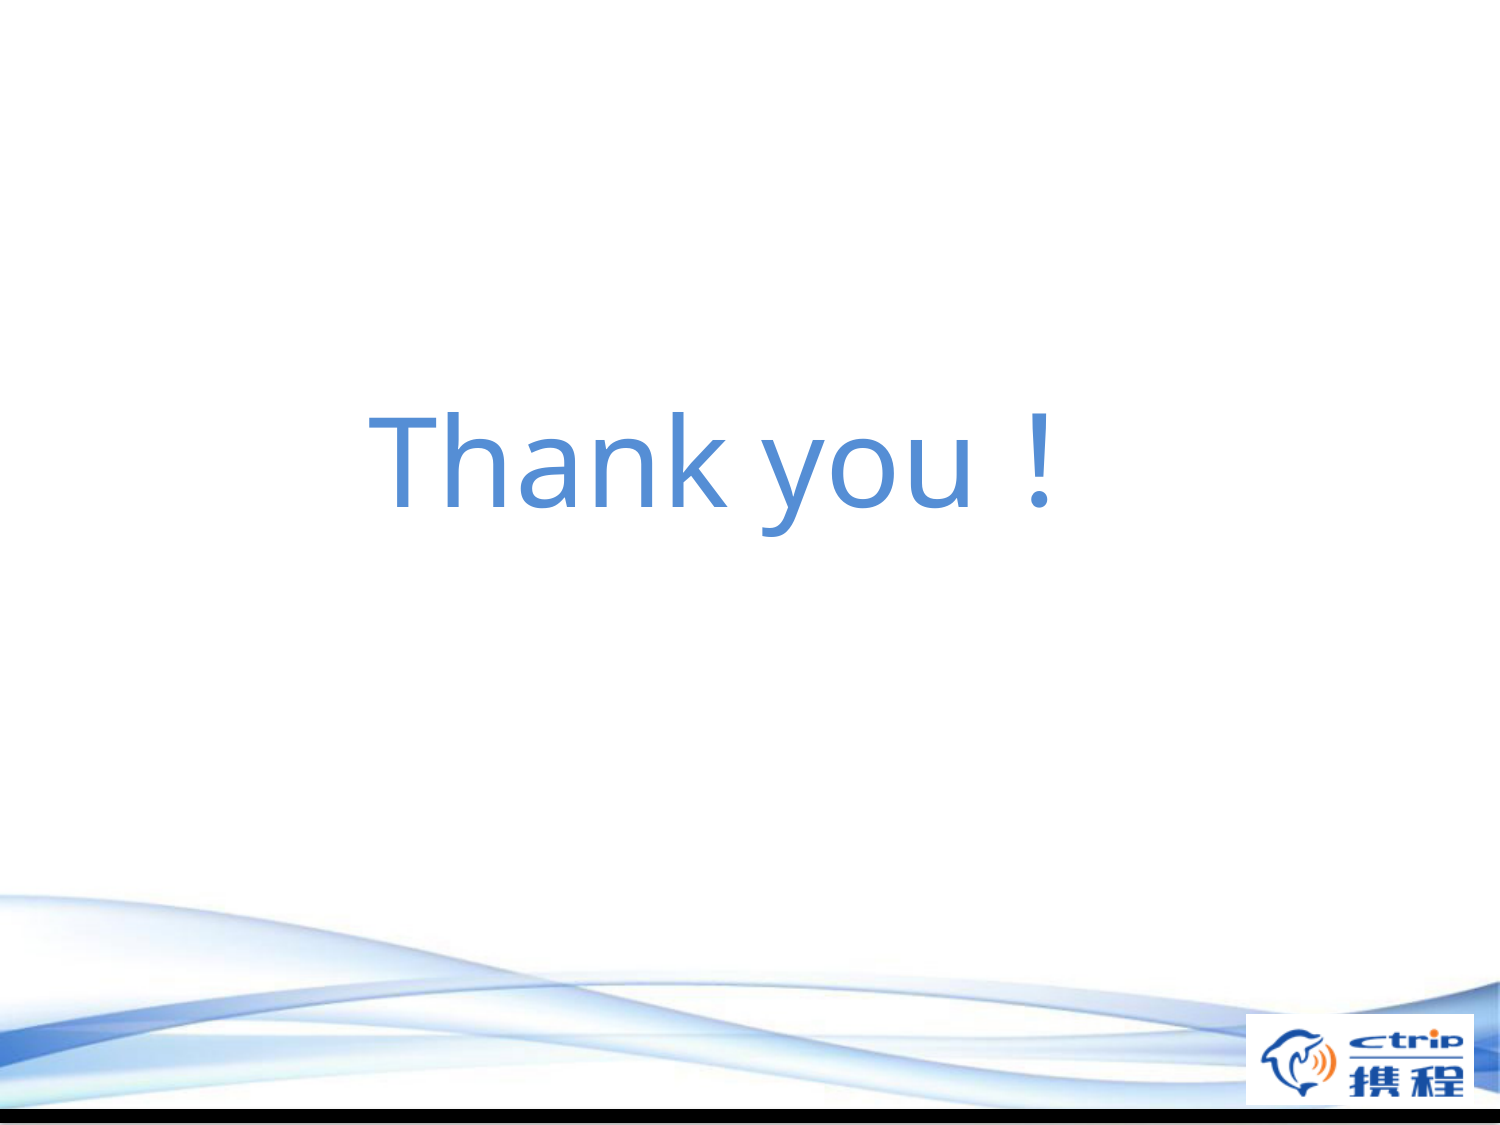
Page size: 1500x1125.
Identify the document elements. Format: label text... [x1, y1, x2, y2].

picture [0, 0, 1500, 1109]
text_box Thank you！ [159, 410, 1343, 504]
